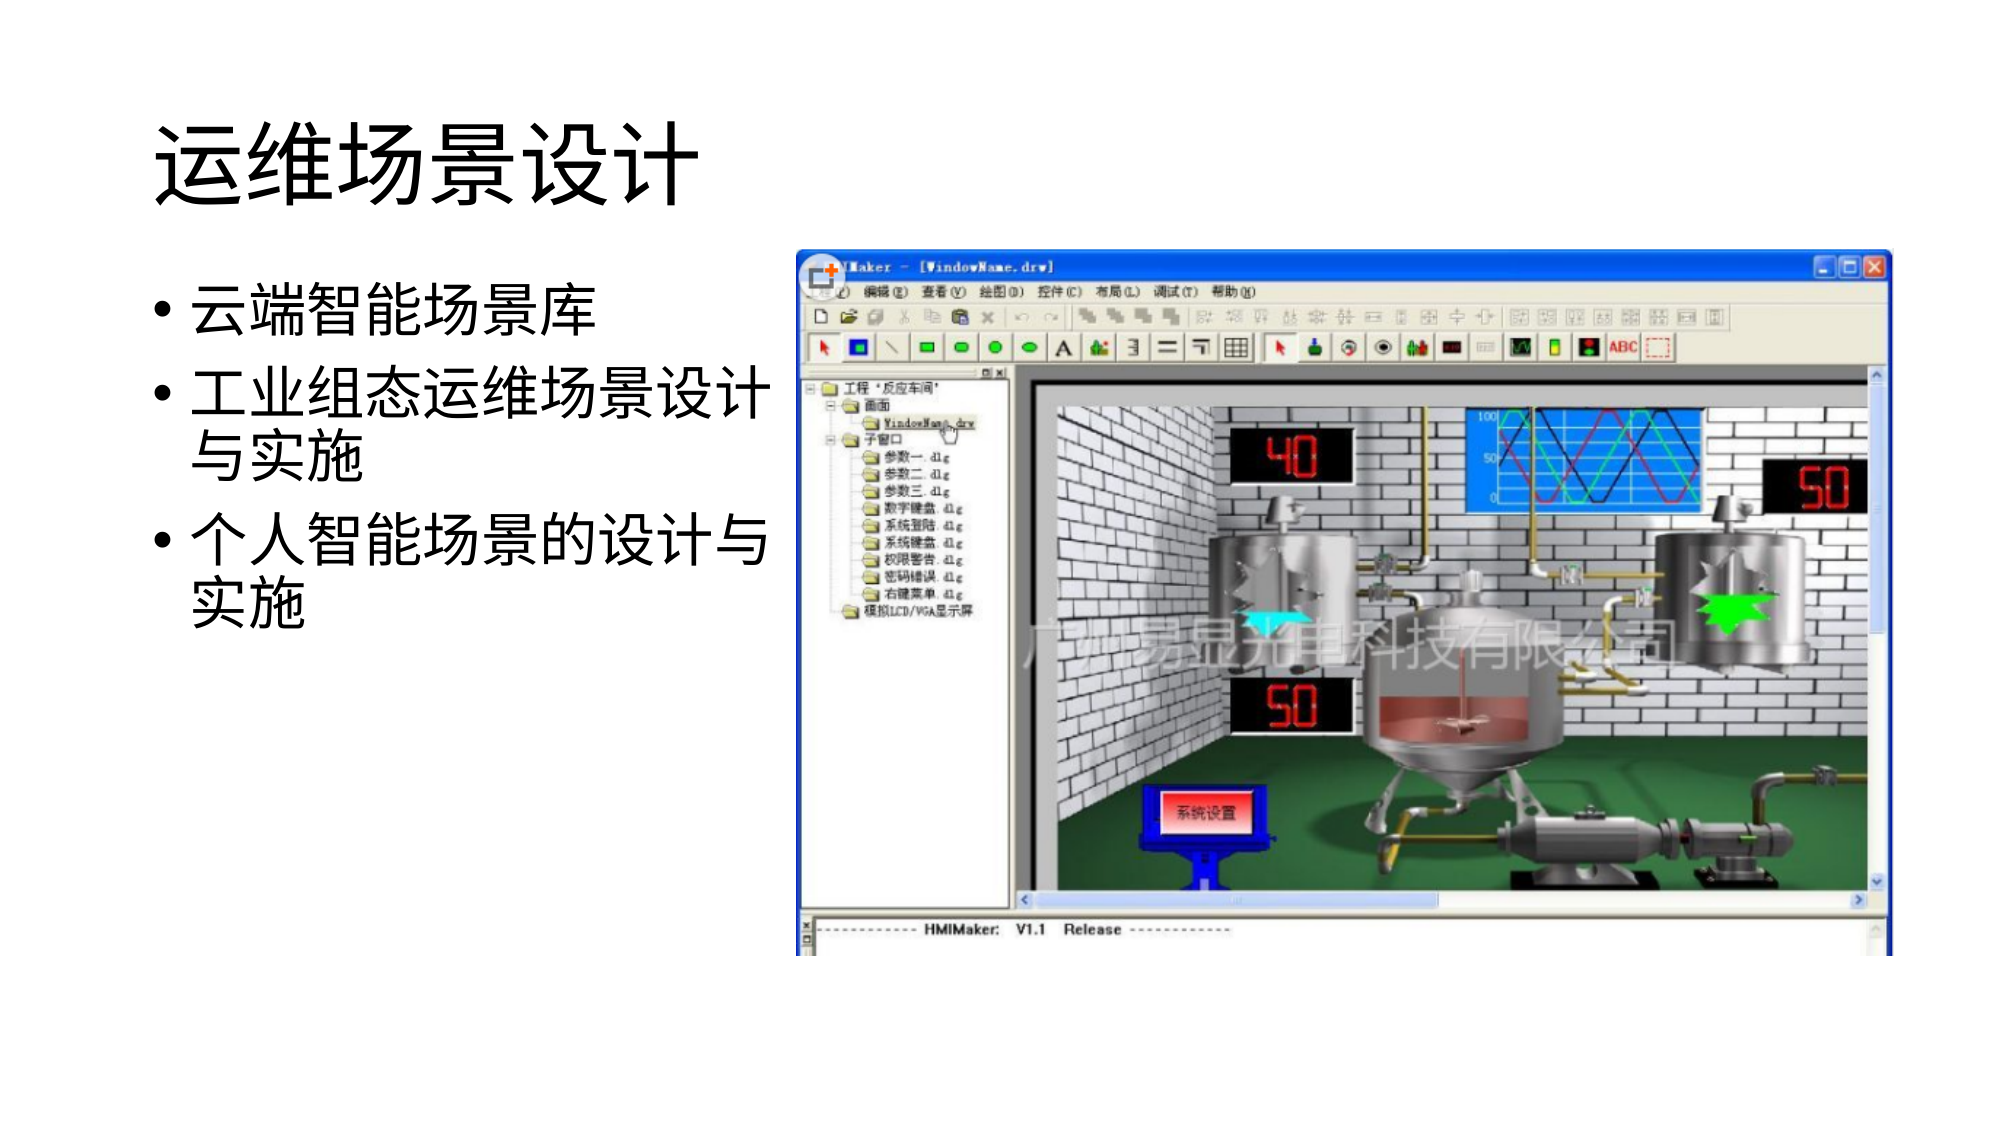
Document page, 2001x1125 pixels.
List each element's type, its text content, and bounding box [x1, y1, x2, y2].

list 云端智能场景库 工业组态运维场景设计与实施 个人智能场景的设计与实施 [137, 273, 828, 988]
picture [796, 248, 1894, 957]
title 运维场景设计 [137, 59, 1863, 273]
